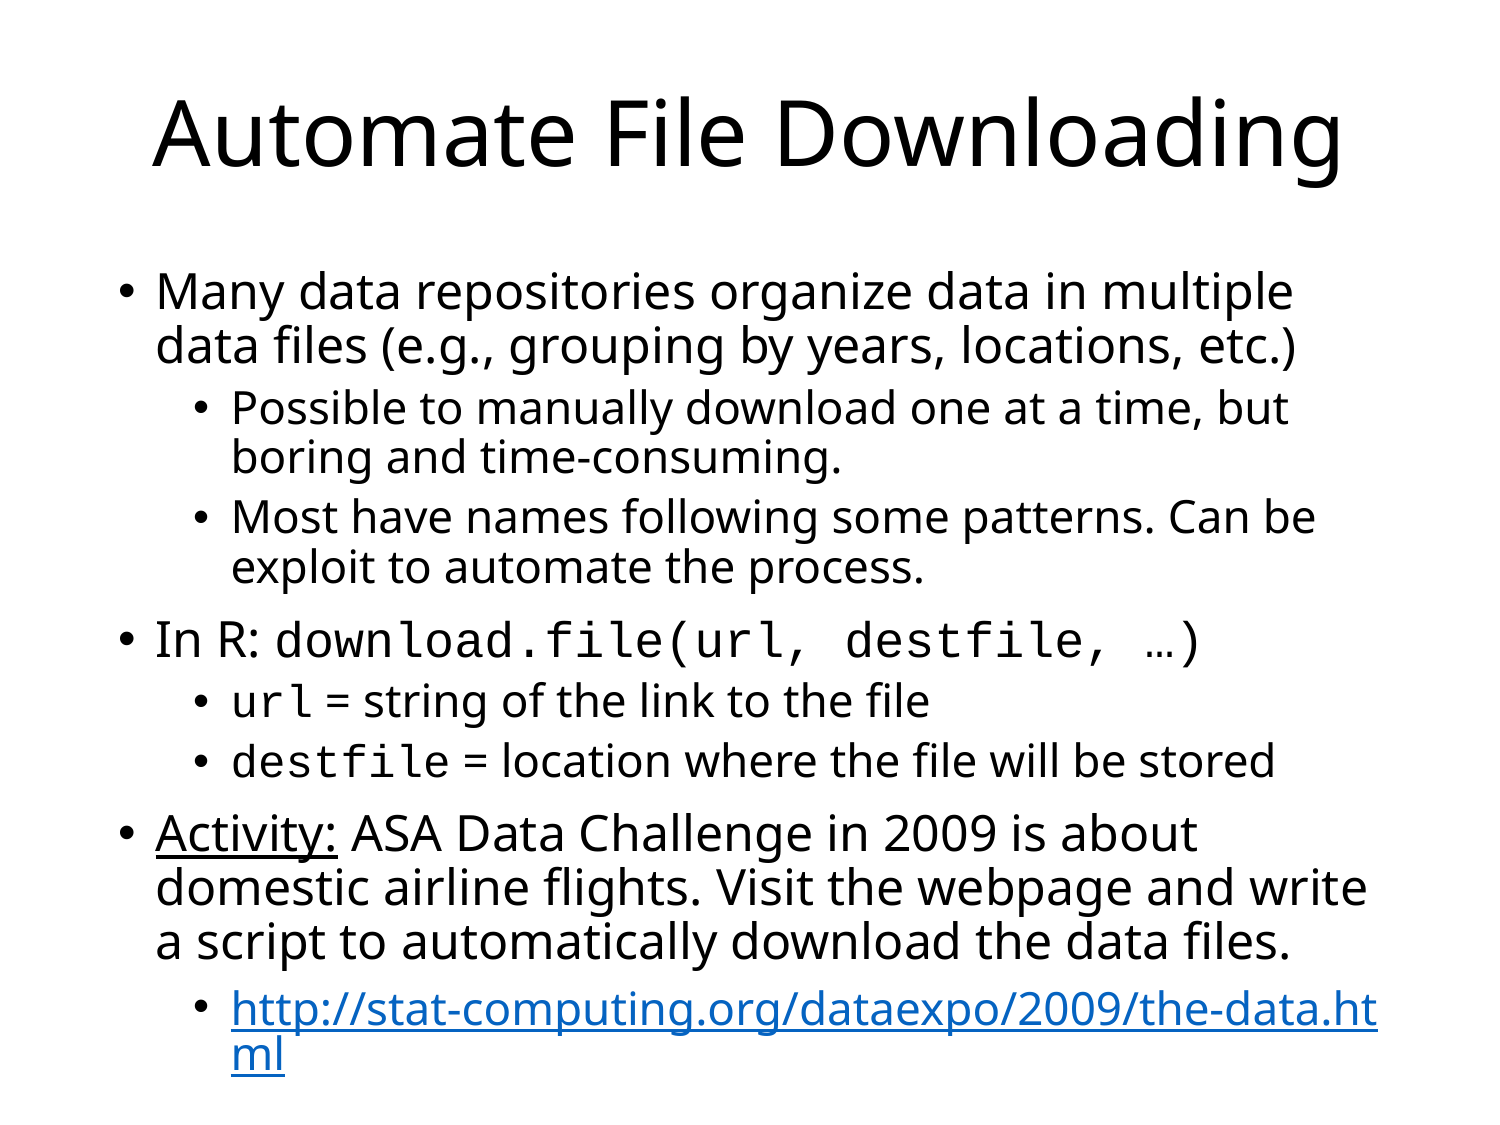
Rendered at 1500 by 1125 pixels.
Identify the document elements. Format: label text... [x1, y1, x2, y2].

list Many data repositories organize data in multiple data files (e.g., grouping by years, locations, etc.) Possible to manually download one at a time, but boring and time-consuming. Most have names following some patterns. Can be exploit to automate the process. In R: download.file(url, destfile, …) url = string of the link to the file destfile = location where the file will be stored Activity: ASA Data Challenge in 2009 is about domestic airline flights. Visit the webpage and write a script to automatically download the data files. http://stat-computing.org/dataexpo/2009/the-data.html [103, 259, 1397, 1125]
title Automate File Downloading [103, 27, 1397, 246]
